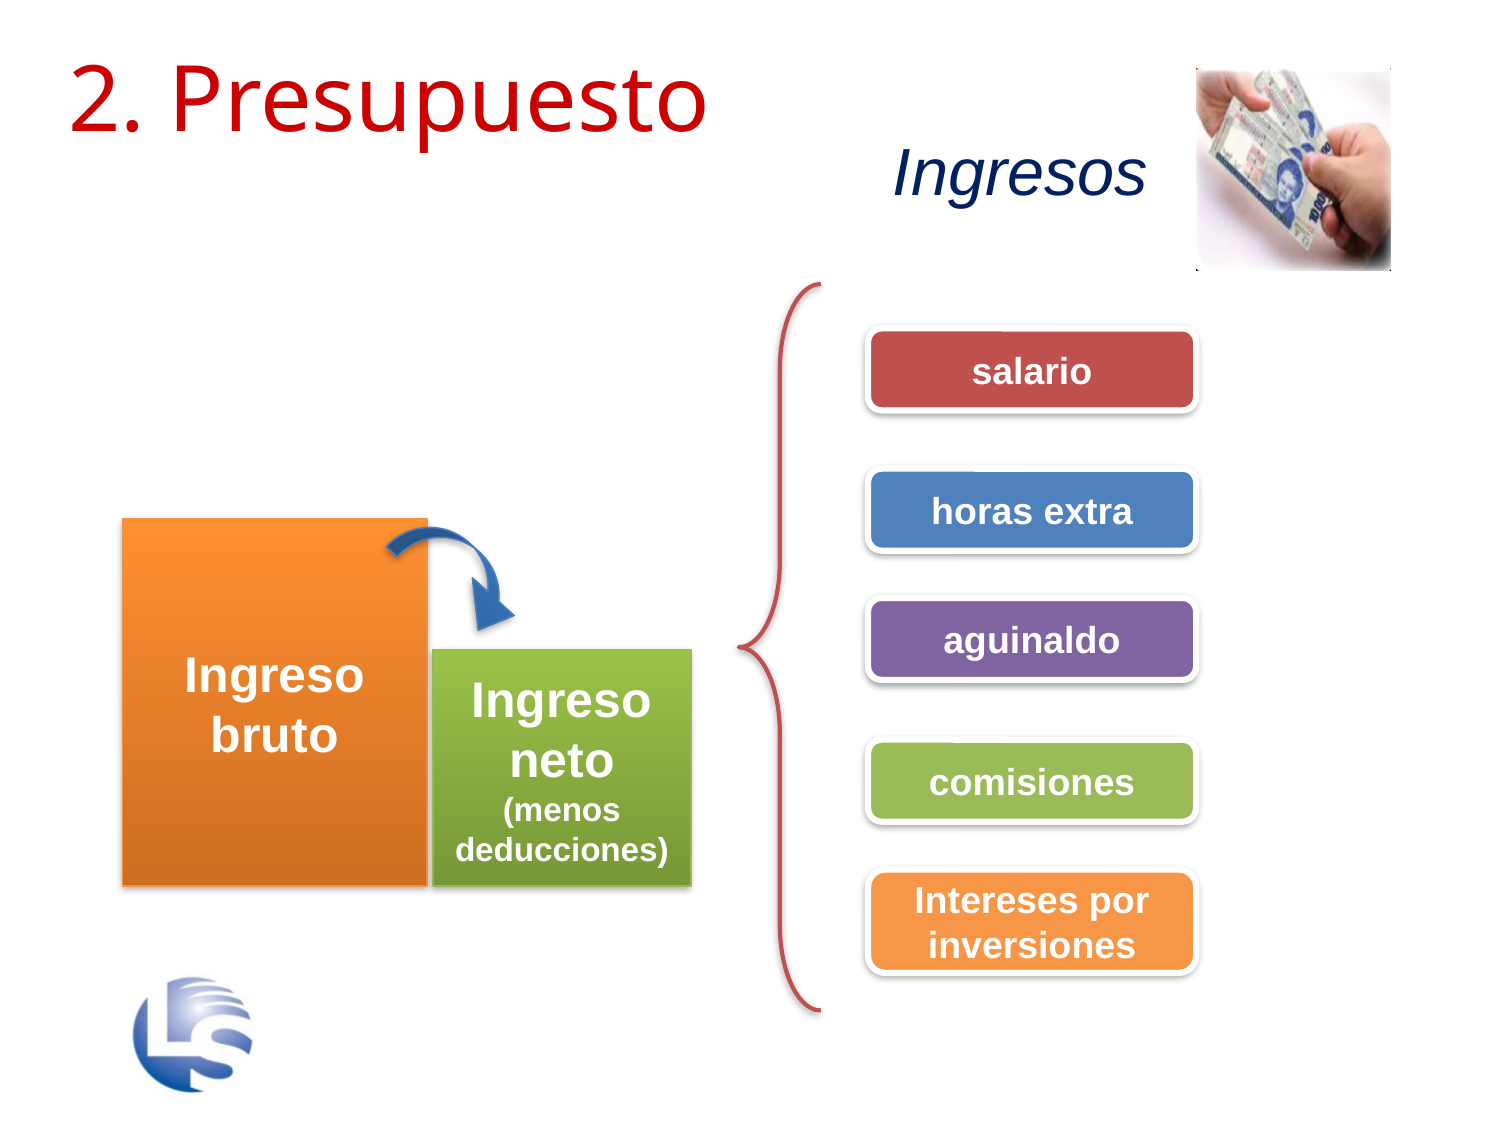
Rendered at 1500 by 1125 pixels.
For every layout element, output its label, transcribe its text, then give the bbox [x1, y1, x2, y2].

text_box horas extra [864, 465, 1200, 554]
text_box comisiones [864, 736, 1200, 825]
text_box Intereses por inversiones [864, 866, 1200, 977]
text_box Ingreso bruto [122, 518, 428, 887]
picture [1196, 67, 1391, 271]
title 2. Presupuesto [53, 30, 1404, 159]
text_box Ingresos [518, 159, 1164, 213]
text_box [385, 526, 515, 631]
text_box Ingreso neto (menos deducciones) [432, 649, 692, 887]
text_box [736, 281, 822, 1013]
picture [129, 972, 260, 1107]
text_box aguinaldo [864, 594, 1200, 684]
text_box salario [864, 325, 1200, 414]
